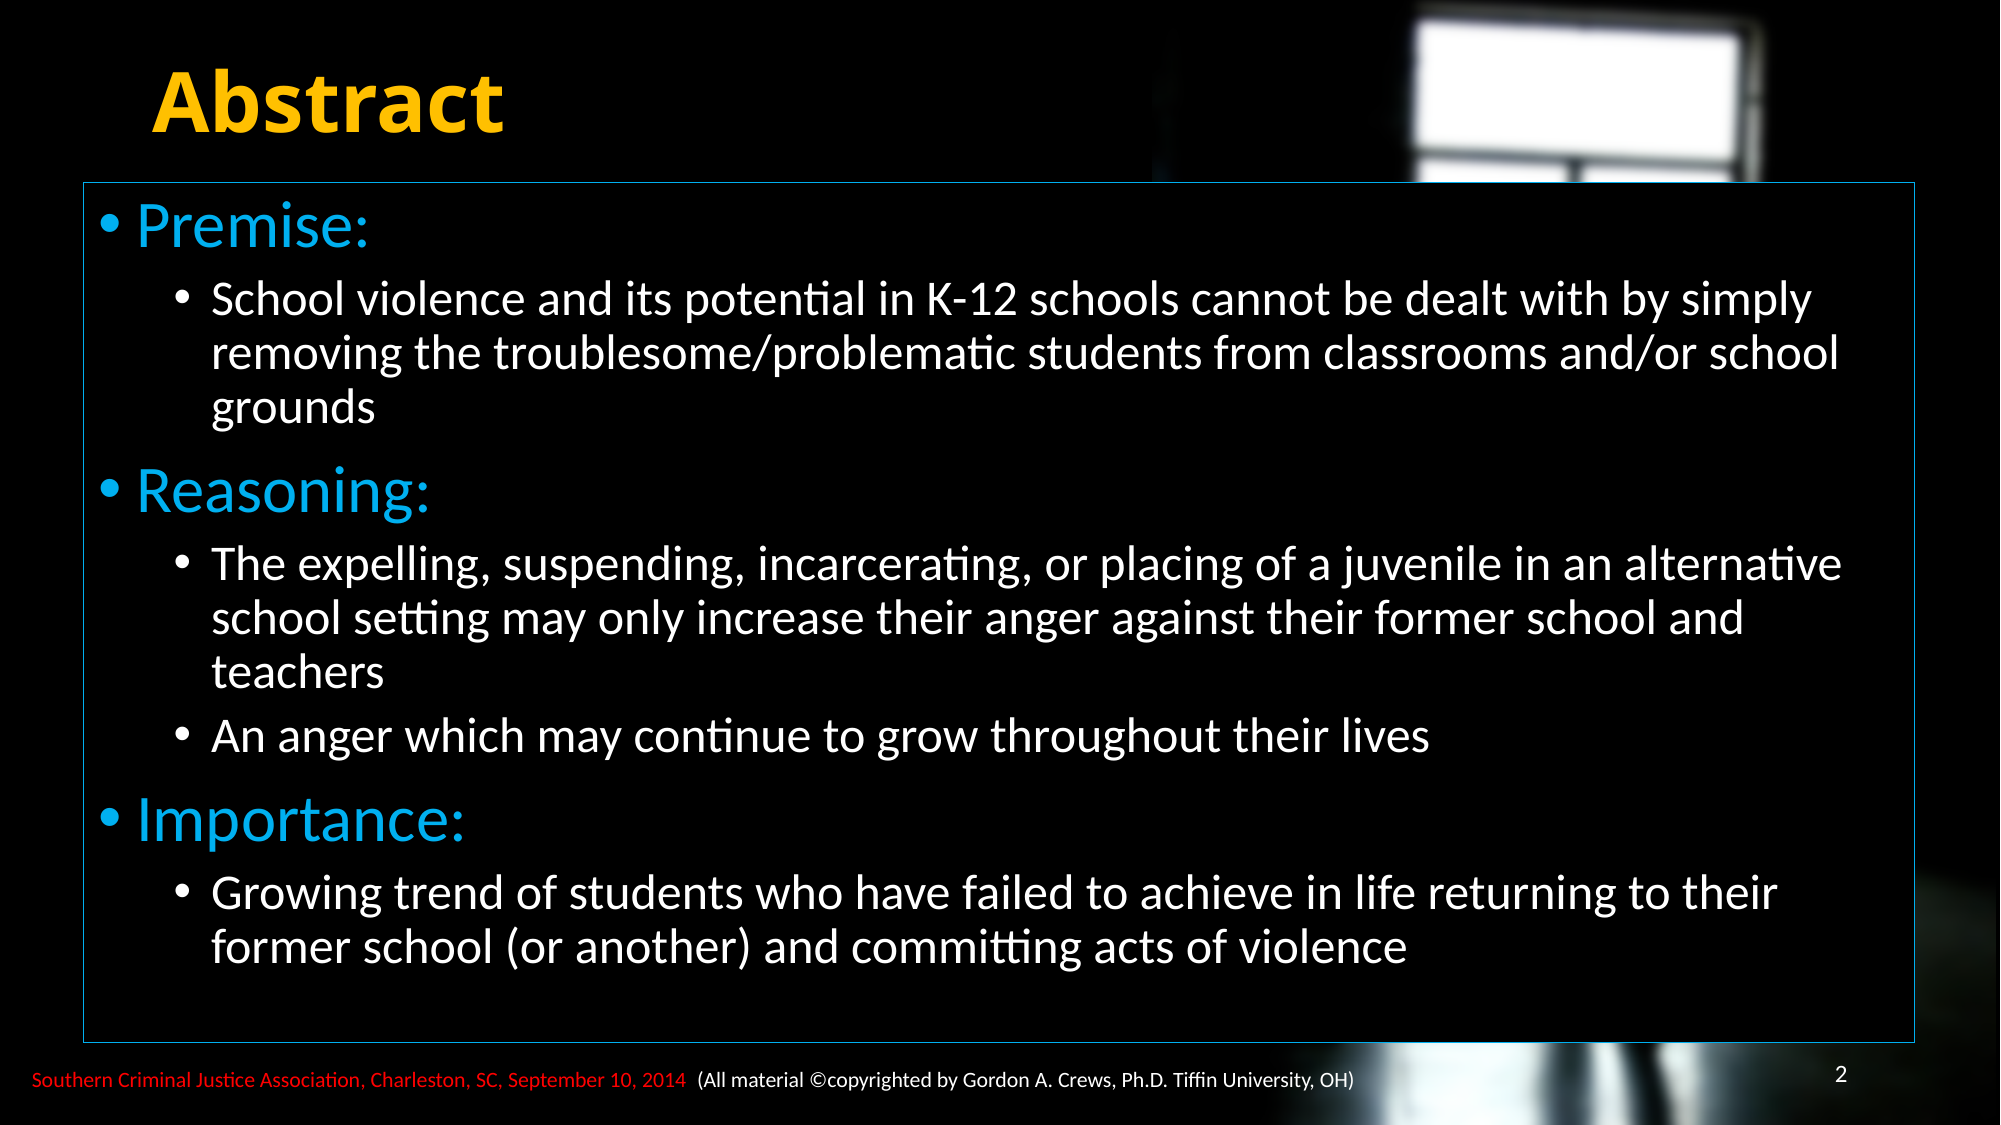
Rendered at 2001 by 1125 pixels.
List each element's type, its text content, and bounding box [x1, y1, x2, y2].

slide_number 2 [1784, 1042, 1863, 1103]
footer Southern Criminal Justice Association, Charleston, SC, September 10, 2014 (All material ©copyrighted by Gordon A. Crews, Ph.D. Tiffin University, OH) [16, 1055, 1575, 1103]
list Premise: School violence and its potential in K-12 schools cannot be dealt with by simply removing the troublesome/problematic students from classrooms and/or school grounds Reasoning: The expelling, suspending, incarcerating, or placing of a juvenile in an alternative school setting may only increase their anger against their former school and teachers An anger which may continue to grow throughout their lives Importance: Growing trend of students who have failed to achieve in life returning to their former school (or another) and committing acts of violence [83, 182, 1915, 1043]
title Abstract [137, 52, 1863, 159]
picture [1152, 0, 1996, 1125]
